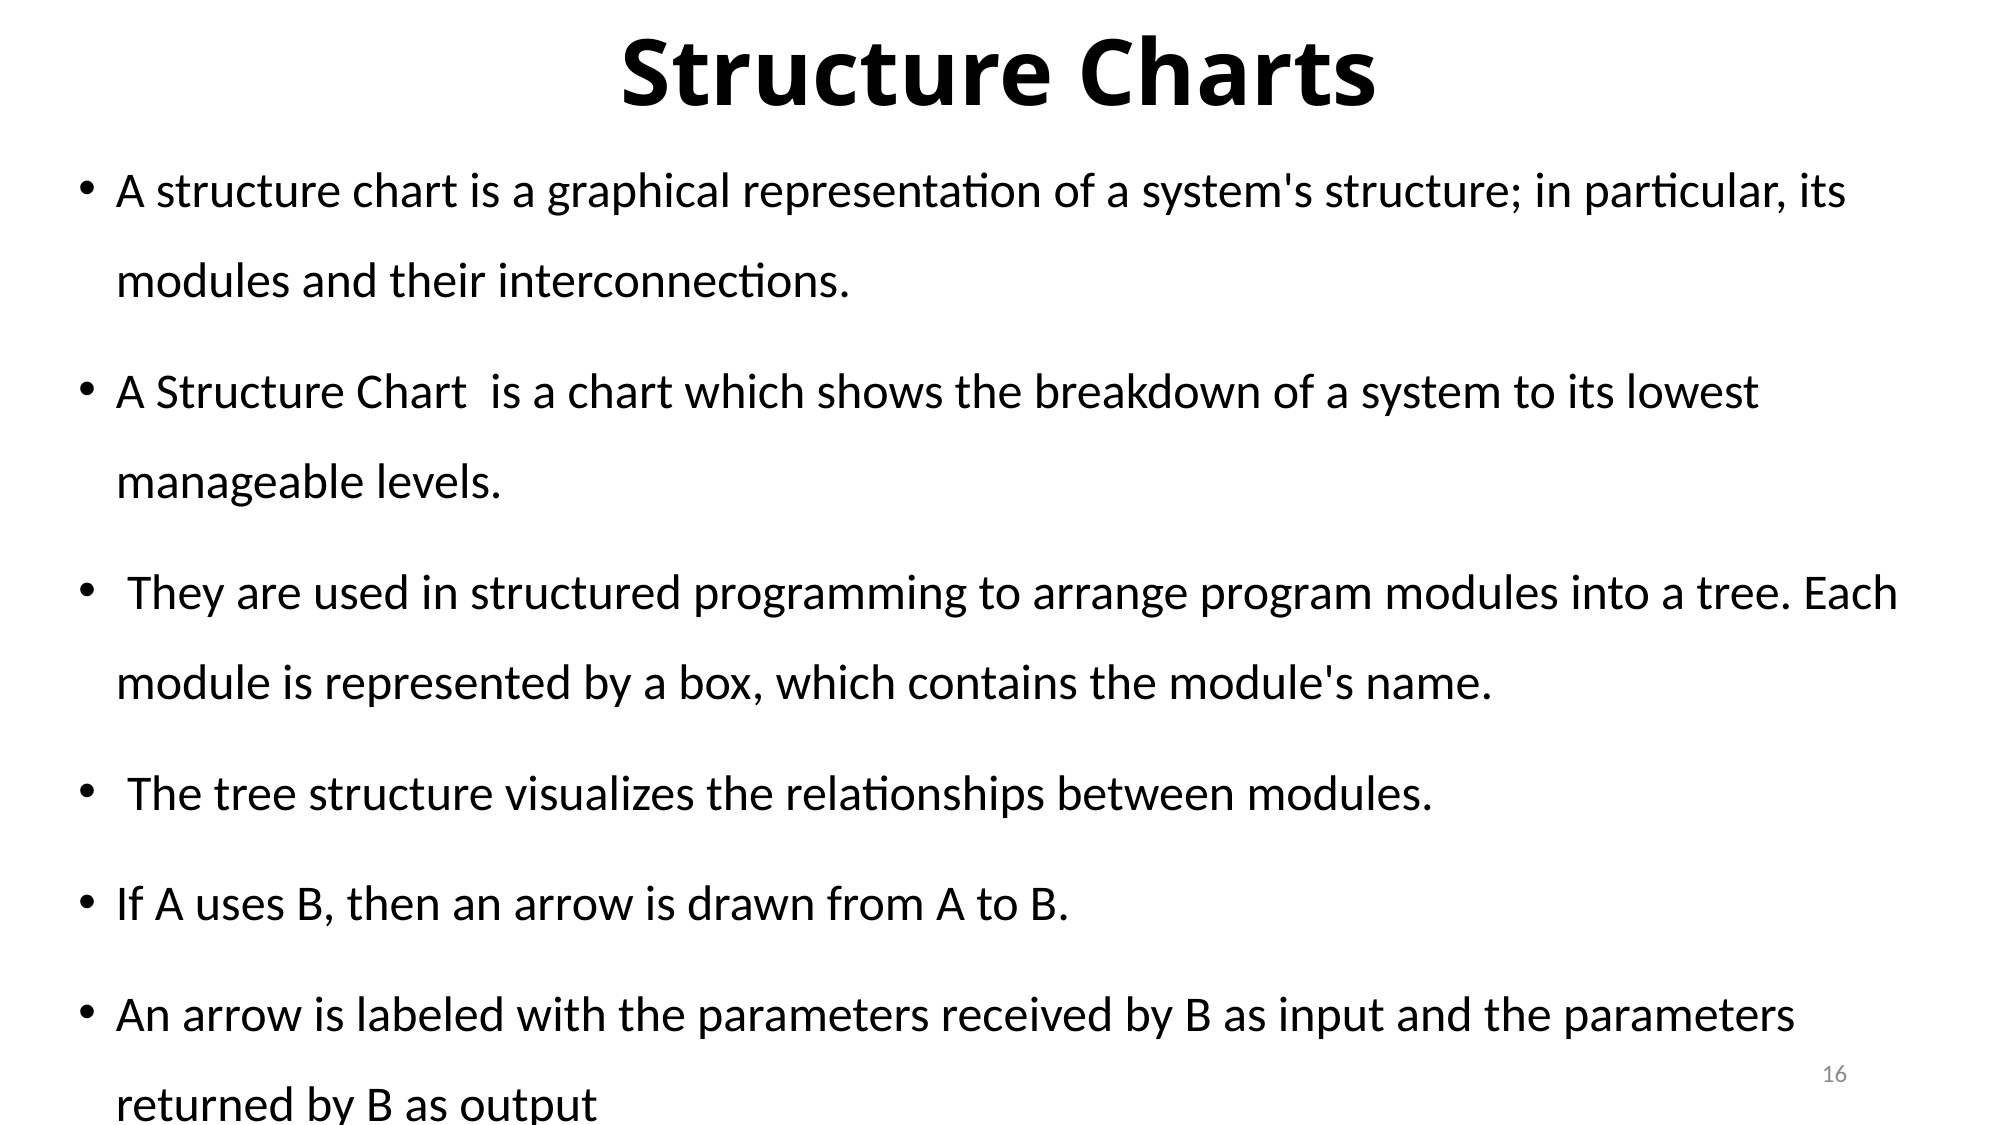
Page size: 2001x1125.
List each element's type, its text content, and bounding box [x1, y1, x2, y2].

slide_number 16 [1412, 1042, 1863, 1103]
title Structure Charts [137, 0, 1863, 120]
list A structure chart is a graphical representation of a system's structure; in particular, its modules and their interconnections. A Structure Chart is a chart which shows the breakdown of a system to its lowest manageable levels. They are used in structured programming to arrange program modules into a tree. Each module is represented by a box, which contains the module's name. The tree structure visualizes the relationships between modules. If A uses B, then an arrow is drawn from A to B. An arrow is labeled with the parameters received by B as input and the parameters returned by B as output [63, 120, 2000, 1125]
